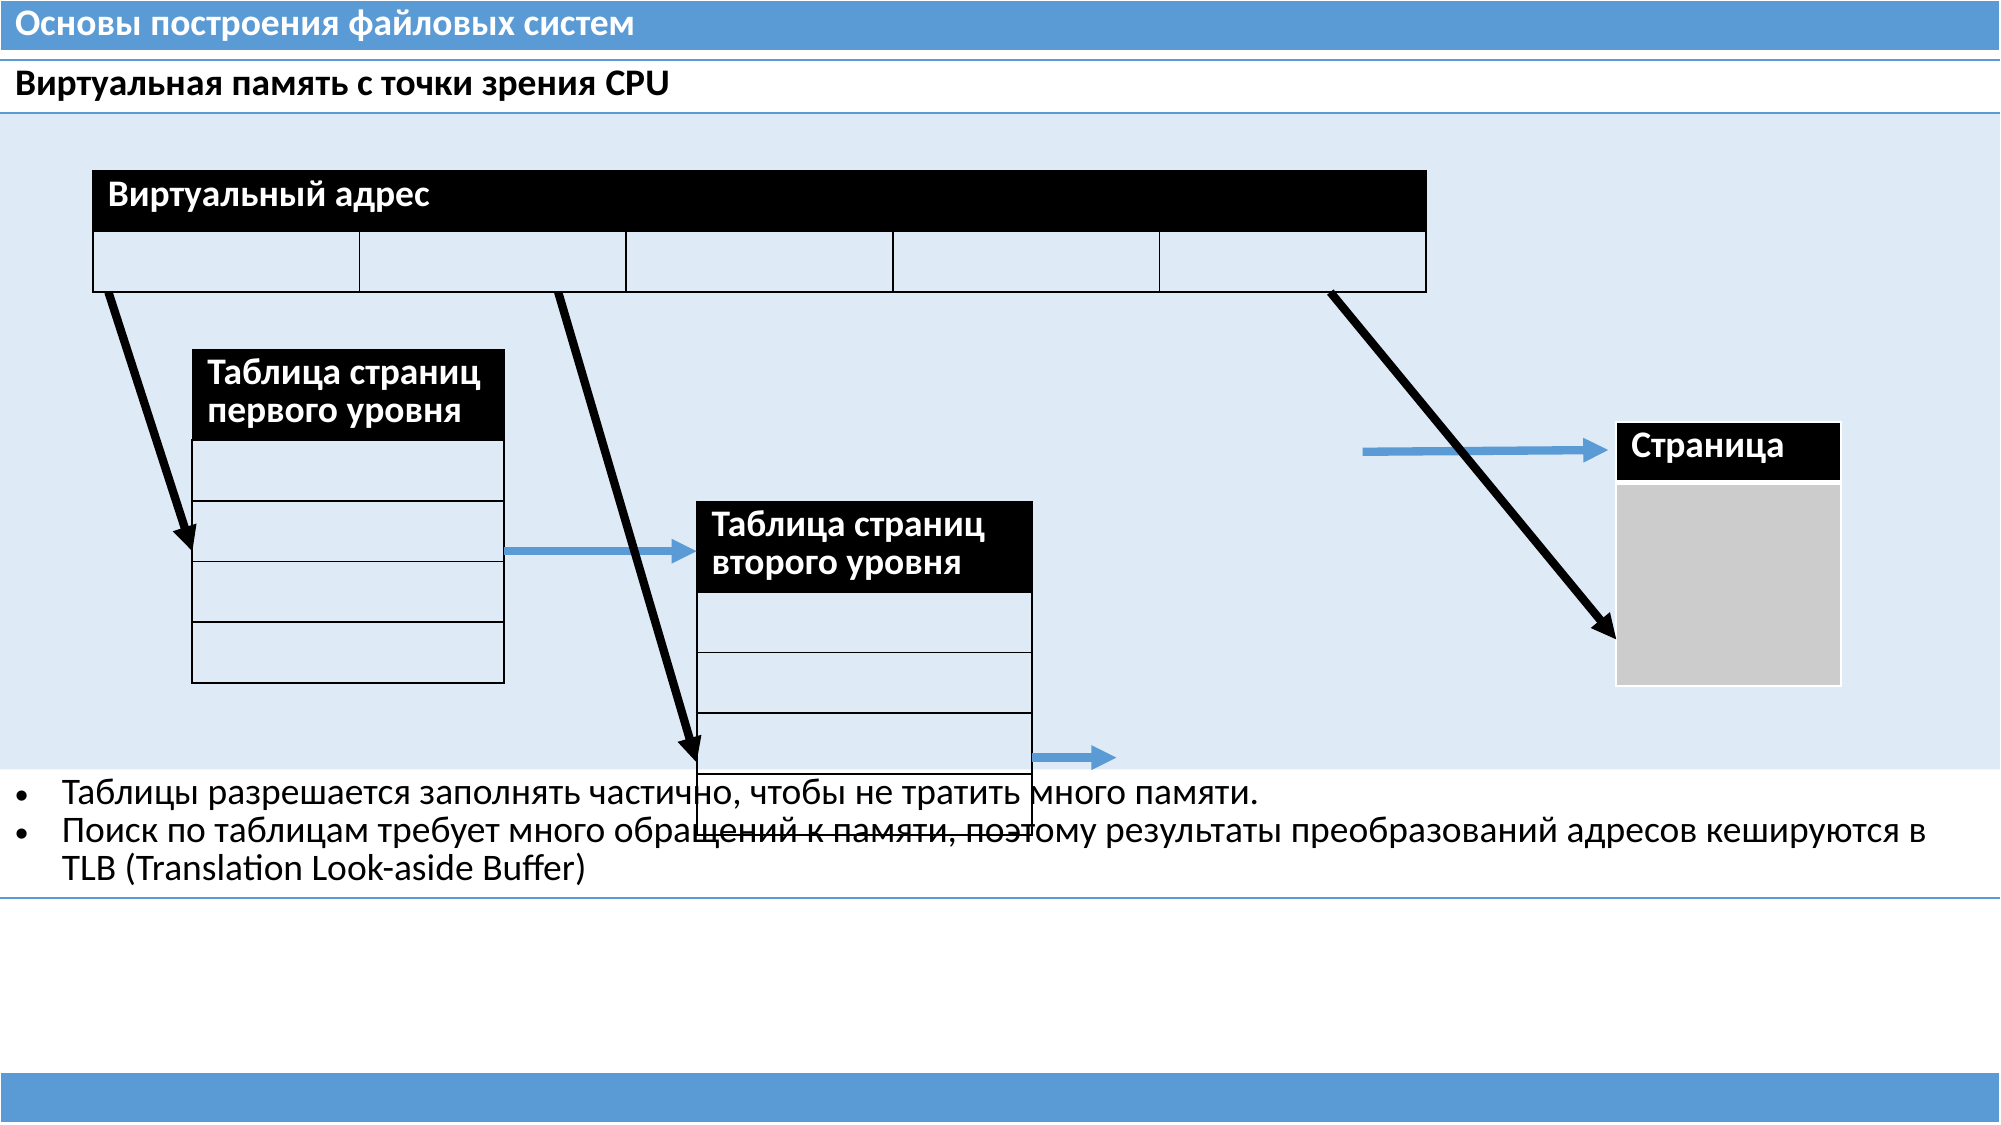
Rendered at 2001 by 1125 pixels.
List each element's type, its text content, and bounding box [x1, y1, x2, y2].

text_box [1330, 292, 1617, 640]
table_cell [698, 714, 1031, 773]
table_cell [193, 502, 503, 561]
table_cell Таблицы разрешается заполнять частично, чтобы не тратить много памяти. Поиск по таблицам требует много обращений к памяти, поэтому результаты преобразований адресов кешируются в TLB (Translation Look-aside Buffer) [0, 769, 2000, 897]
table_header Страница [1617, 423, 1840, 480]
table_cell [1617, 485, 1840, 685]
table_cell [0, 114, 2000, 769]
table_header Виртуальный адрес [93, 171, 1426, 230]
table_cell [94, 232, 359, 291]
table_header Основы построения файловых систем [1, 1, 1999, 50]
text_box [108, 292, 193, 552]
table_header [1, 1073, 1999, 1122]
table_header Виртуальная память с точки зрения CPU [0, 61, 2000, 112]
table_header Таблица страниц первого уровня [193, 350, 504, 439]
table_cell [627, 232, 892, 291]
table_cell [193, 623, 503, 682]
table_cell [360, 232, 625, 291]
table_cell [698, 775, 1031, 834]
table_cell [193, 562, 503, 621]
table_cell [193, 441, 503, 500]
table_cell [698, 593, 1031, 652]
table_cell [1160, 232, 1425, 291]
table_cell [894, 232, 1159, 291]
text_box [558, 292, 697, 763]
table_cell [698, 653, 1031, 712]
table_header Таблица страниц второго уровня [697, 502, 1032, 591]
